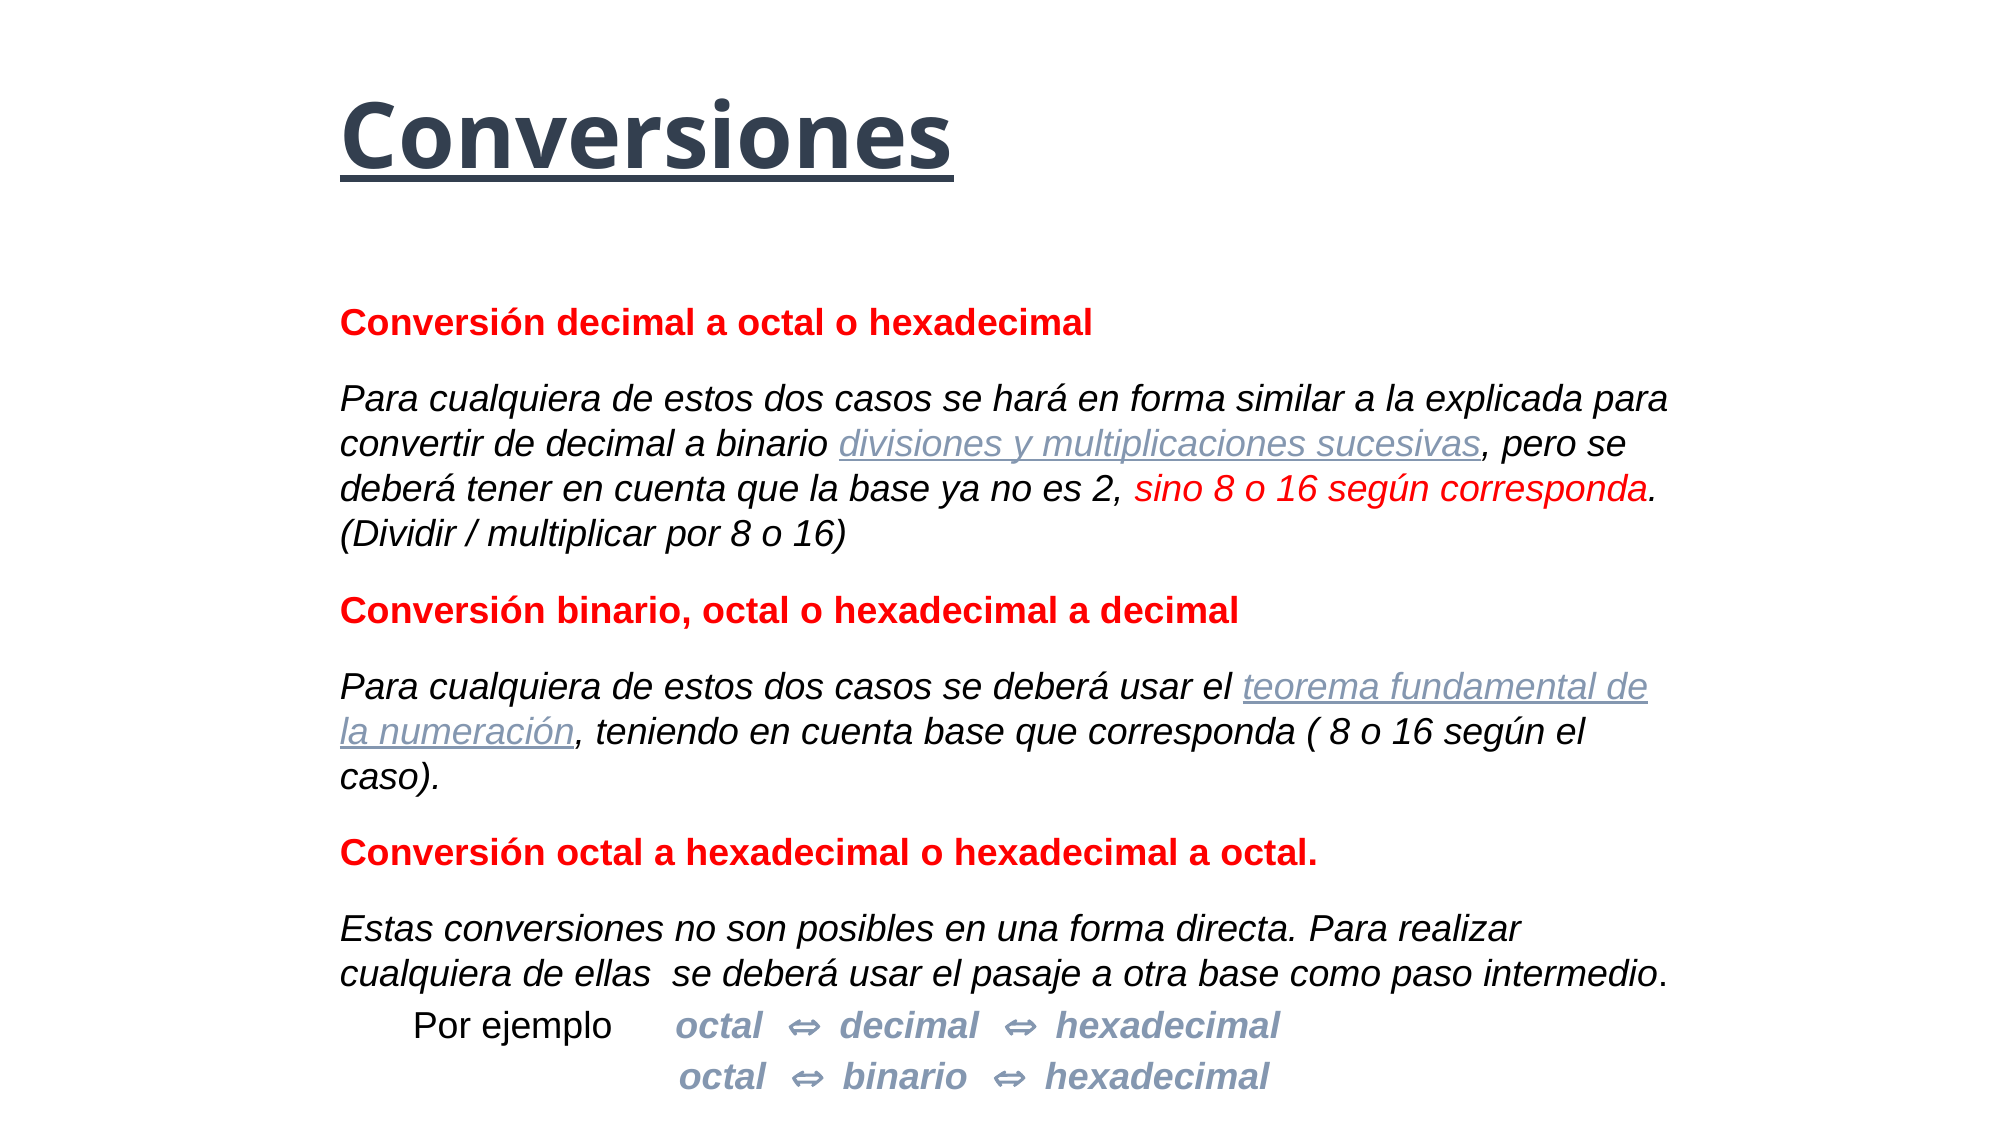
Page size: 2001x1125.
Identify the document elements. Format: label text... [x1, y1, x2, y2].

title Conversiones [324, 45, 1675, 233]
text_box Conversión decimal a octal o hexadecimal Para cualquiera de estos dos casos se hará en forma similar a la explicada para convertir de decimal a binario divisiones y multiplicaciones sucesivas, pero se deberá tener en cuenta que la base ya no es 2, sino 8 o 16 según corresponda. (Dividir / multiplicar por 8 o 16) Conversión binario, octal o hexadecimal a decimal Para cualquiera de estos dos casos se deberá usar el teorema fundamental de la numeración, teniendo en cuenta base que corresponda ( 8 o 16 según el caso). Conversión octal a hexadecimal o hexadecimal a octal. Estas conversiones no son posibles en una forma directa. Para realizar cualquiera de ellas se deberá usar el pasaje a otra base como paso intermedio. Por ejemplo octal  decimal  hexadecimal octal  binario  hexadecimal [324, 290, 1697, 1105]
